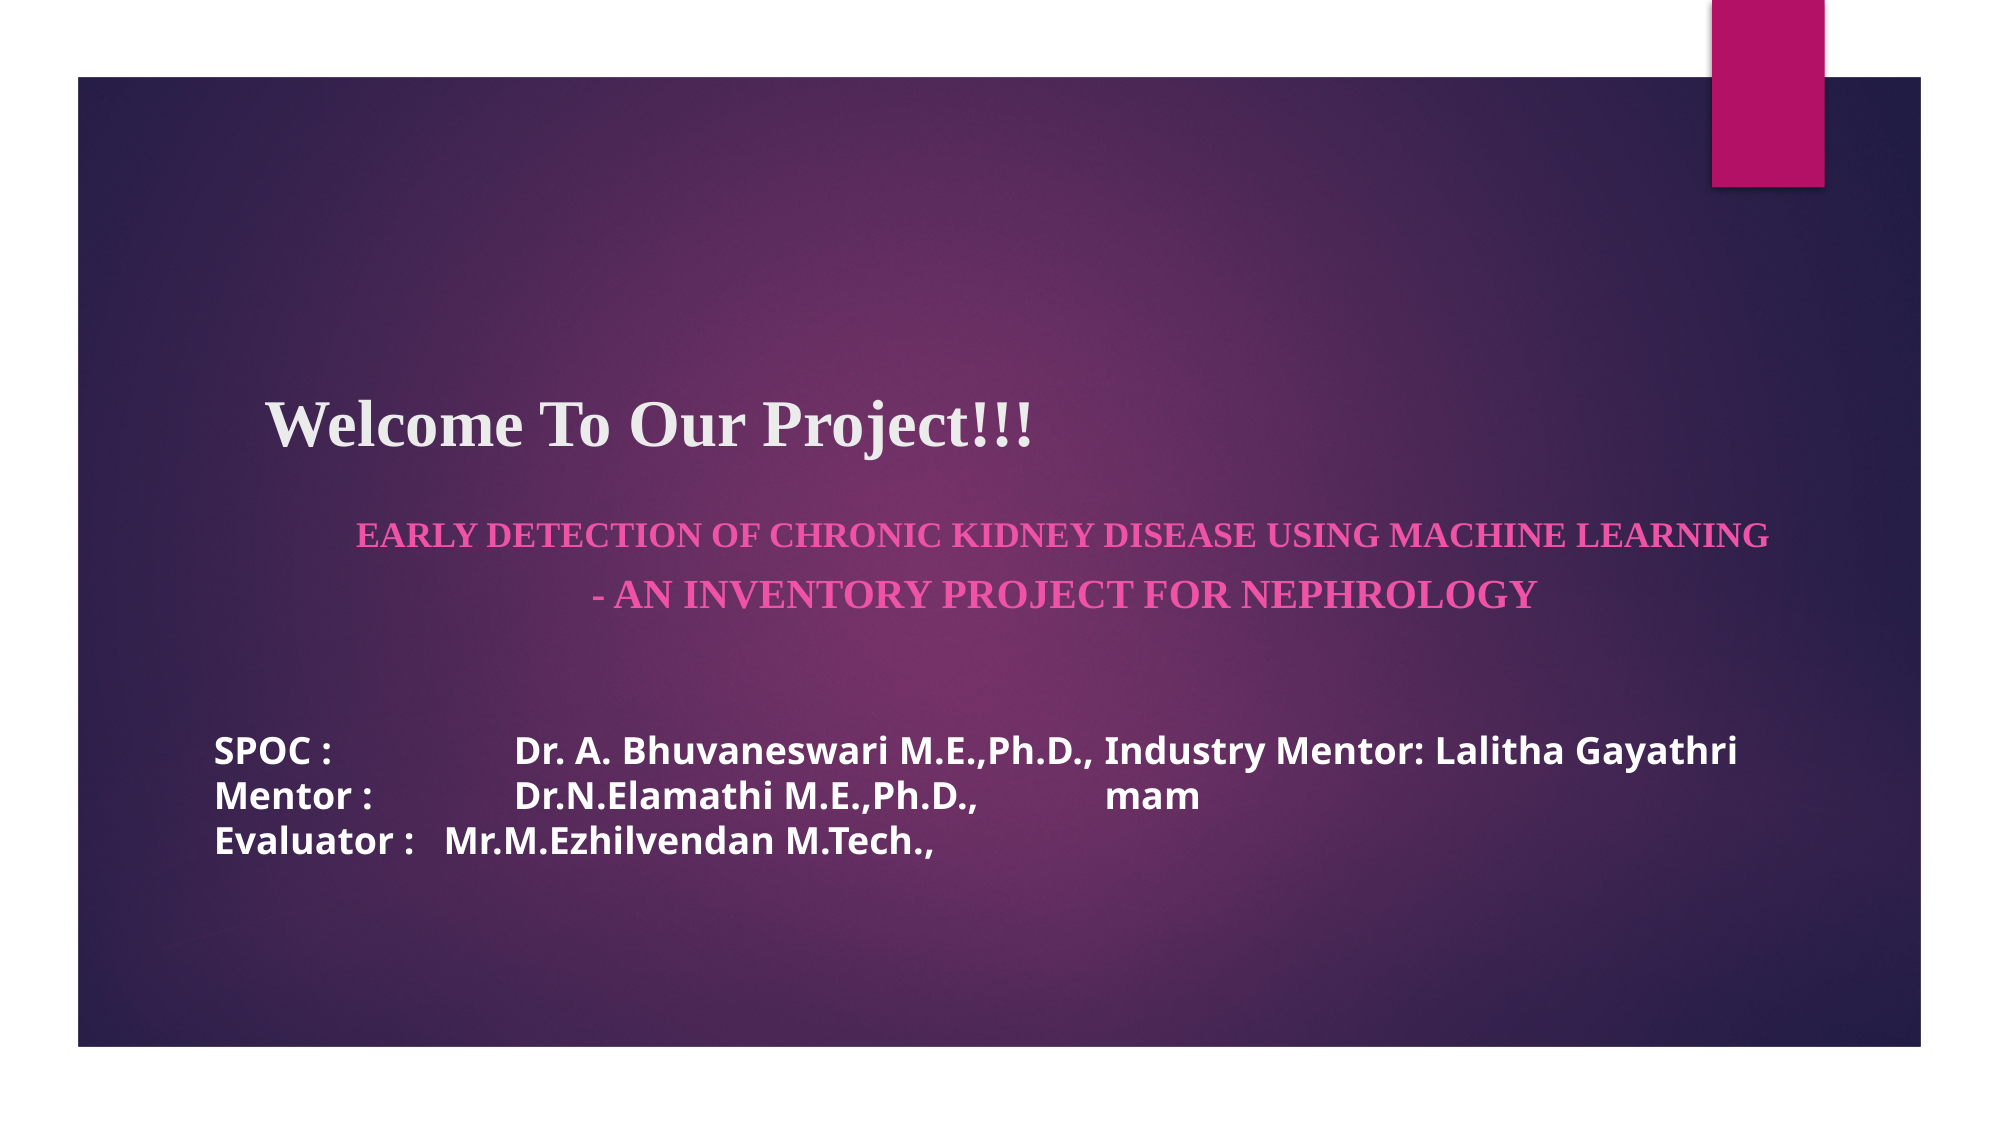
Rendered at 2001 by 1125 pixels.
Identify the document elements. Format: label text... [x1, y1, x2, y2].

text_box Industry Mentor: Lalitha Gayathri mam [1089, 719, 1840, 825]
subtitle EARLY DETECTION OF CHRONIC KIDNEY DISEASE USING MACHINE LEARNING - An Inventory Project for Nephrology [340, 503, 1789, 645]
text_box SPOC : Dr. A. Bhuvaneswari M.E.,Ph.D., Mentor : Dr.N.Elamathi M.E.,Ph.D., Evaluator : Mr.M.Ezhilvendan M.Tech., [198, 719, 1167, 870]
title Welcome To Our Project!!! [249, 95, 1750, 468]
